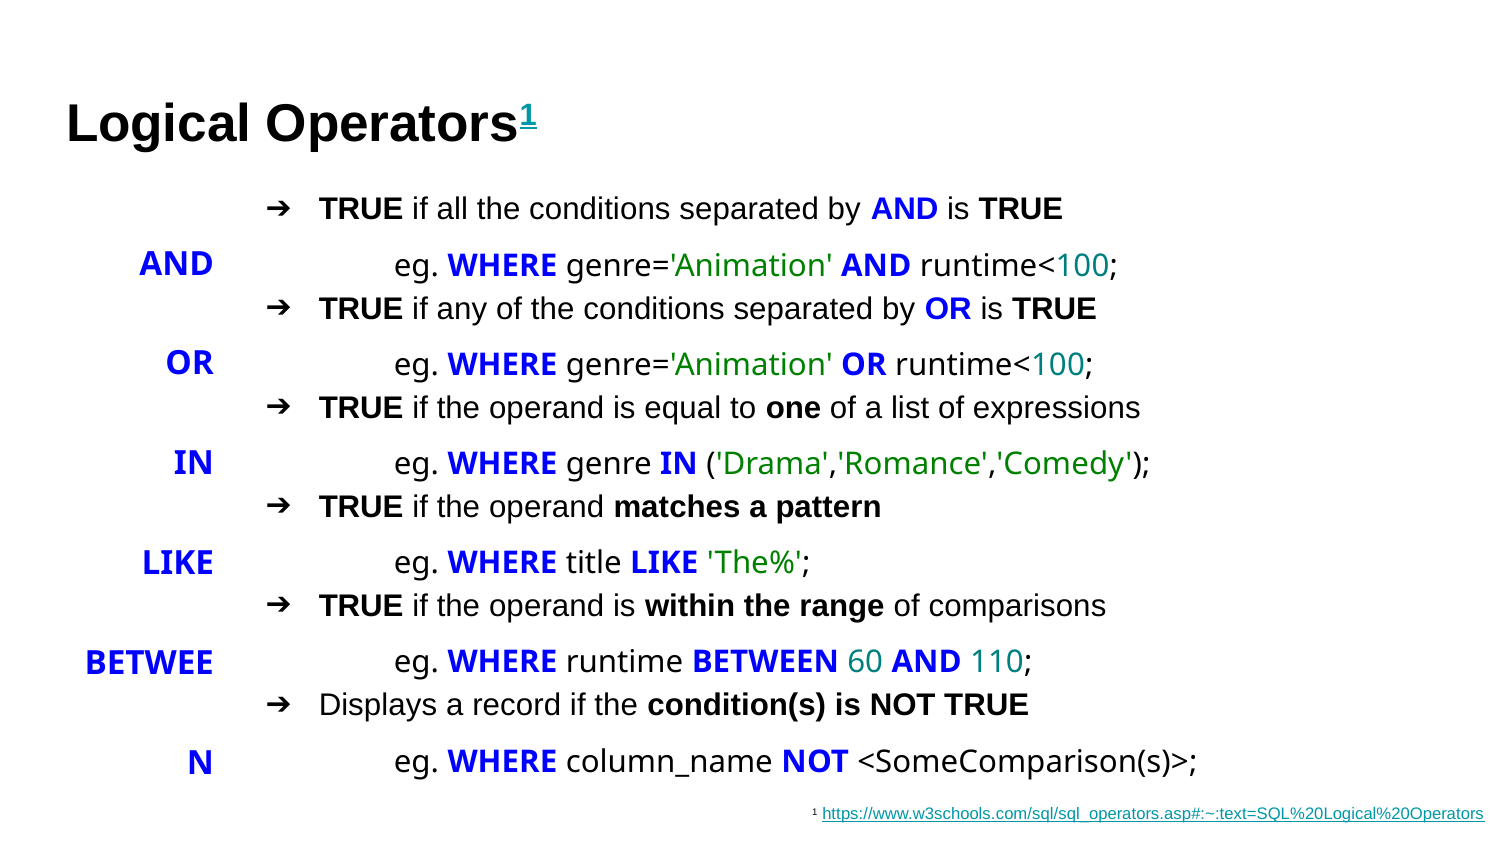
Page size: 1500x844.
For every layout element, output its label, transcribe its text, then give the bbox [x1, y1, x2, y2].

text_box 1 https://www.w3schools.com/sql/sql_operators.asp#:~:text=SQL%20Logical%20Operators [397, 793, 1500, 834]
text_box TRUE if all the conditions separated by AND is TRUE eg. WHERE genre='Animation' AND runtime<100; TRUE if any of the conditions separated by OR is TRUE eg. WHERE genre='Animation' OR runtime<100; TRUE if the operand is equal to one of a list of expressions eg. WHERE genre IN ('Drama','Romance','Comedy'); TRUE if the operand matches a pattern eg. WHERE title LIKE 'The%'; TRUE if the operand is within the range of comparisons eg. WHERE runtime BETWEEN 60 AND 110; Displays a record if the condition(s) is NOT TRUE eg. WHERE column_name NOT <SomeComparison(s)>; [228, 168, 1425, 831]
title Logical Operators1 [51, 72, 1449, 167]
text_box AND OR IN LIKE BETWEEN NOT [51, 166, 229, 844]
